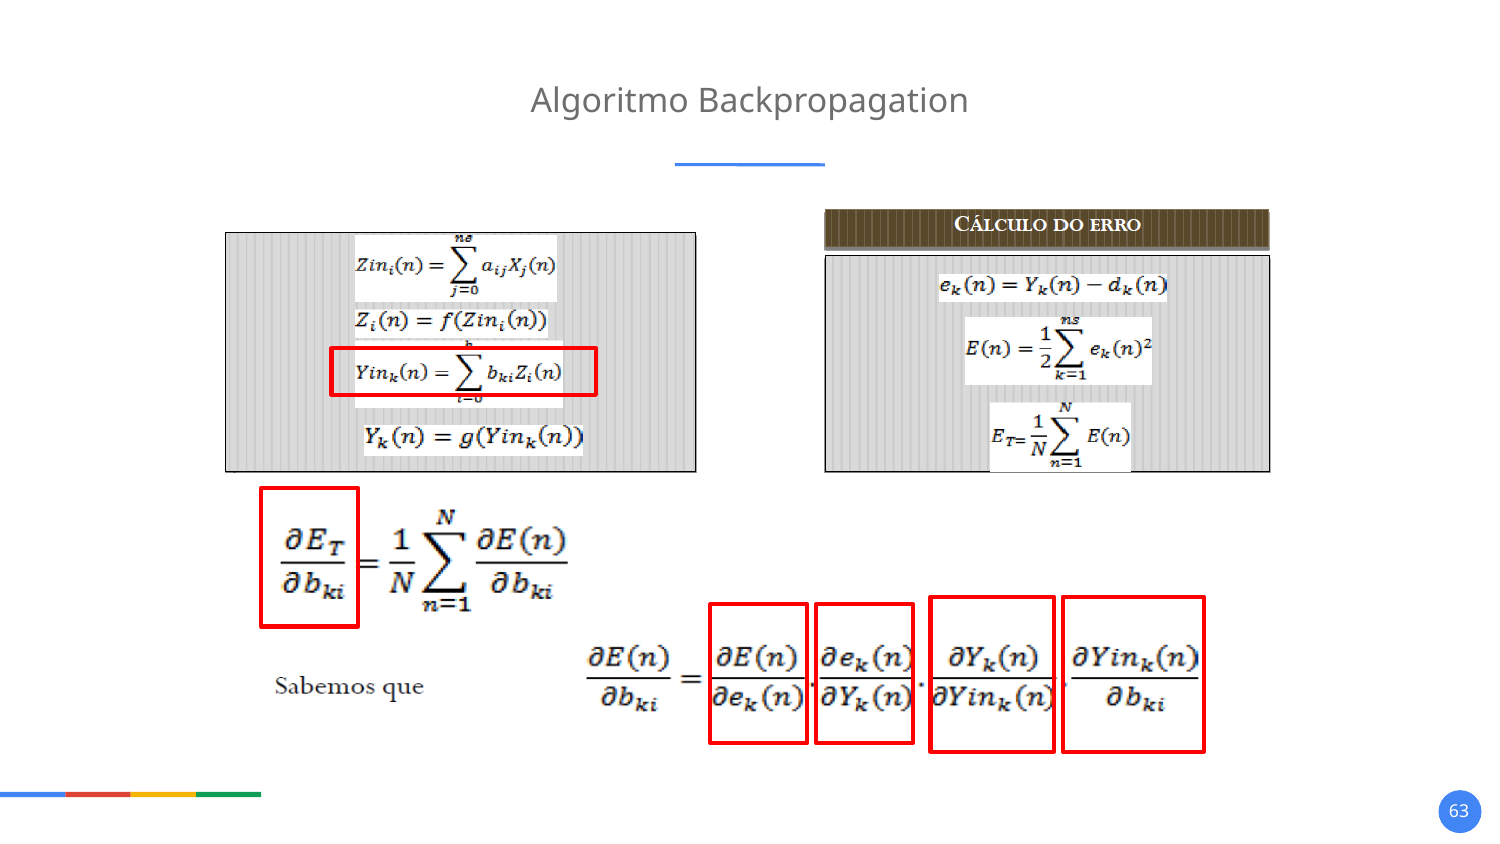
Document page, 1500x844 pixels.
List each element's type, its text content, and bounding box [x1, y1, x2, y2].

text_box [225, 200, 1275, 752]
title Algoritmo Backpropagation [14, 64, 1486, 135]
